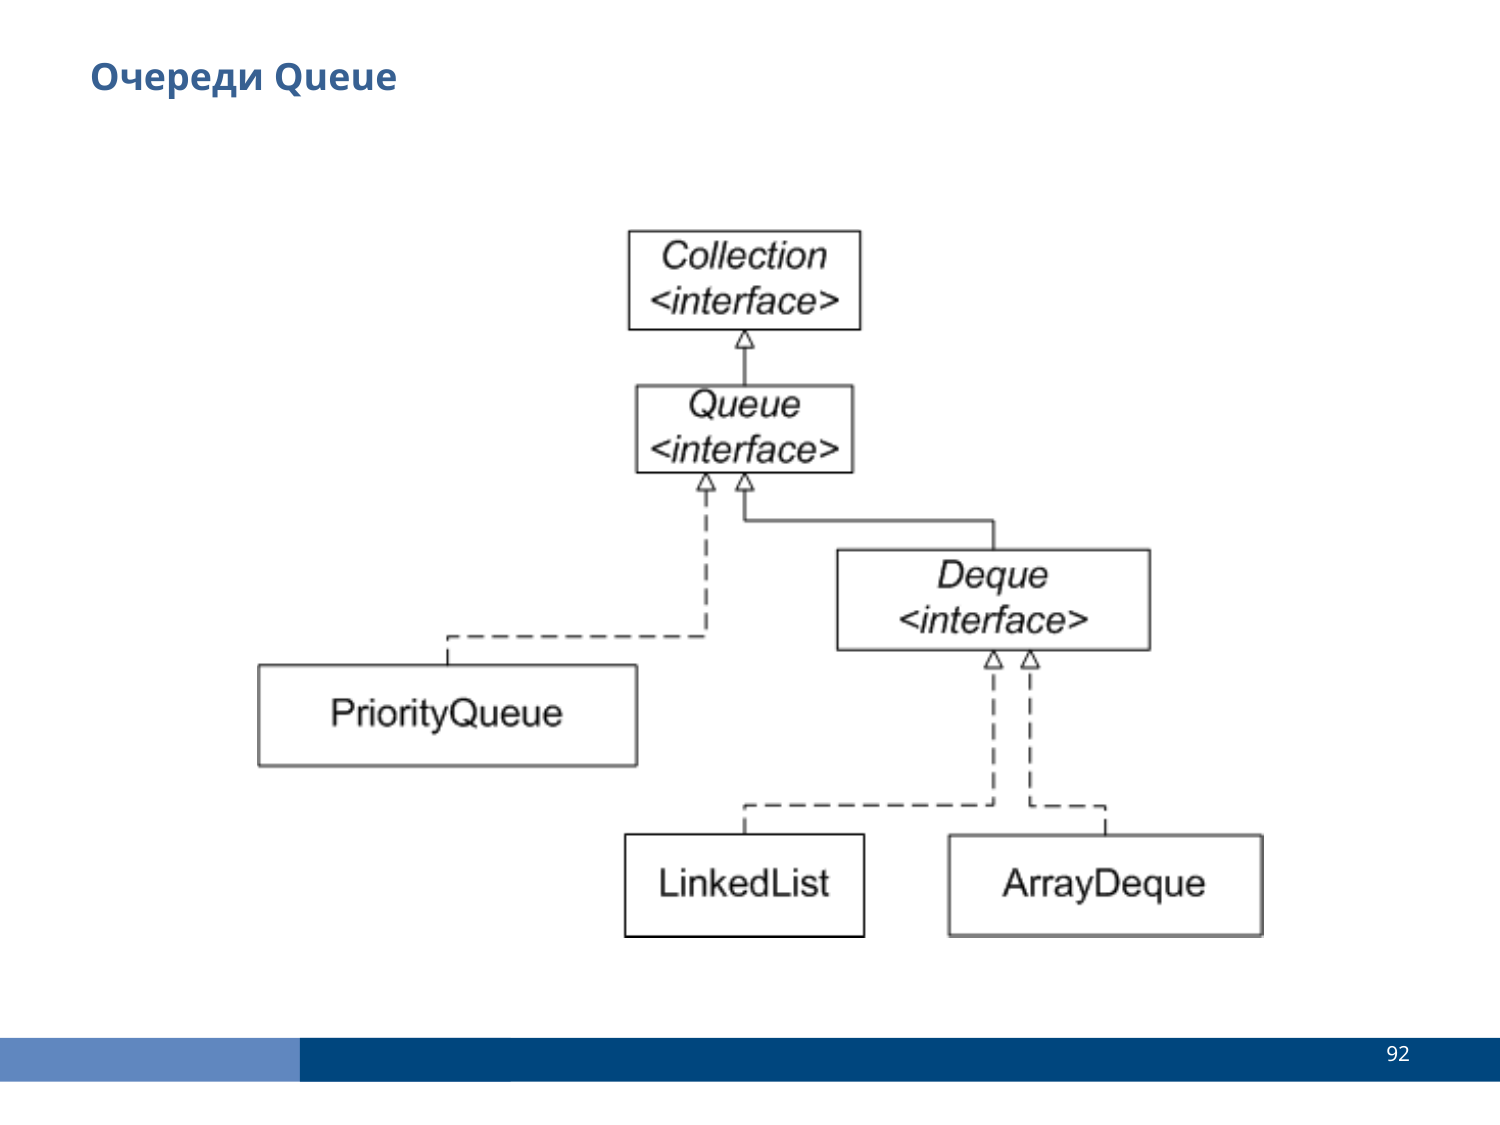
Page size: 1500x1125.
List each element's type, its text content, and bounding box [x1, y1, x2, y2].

text_box <number> [1262, 1024, 1425, 1085]
text_box Очереди Queue [74, 45, 1425, 163]
picture [257, 228, 1265, 938]
